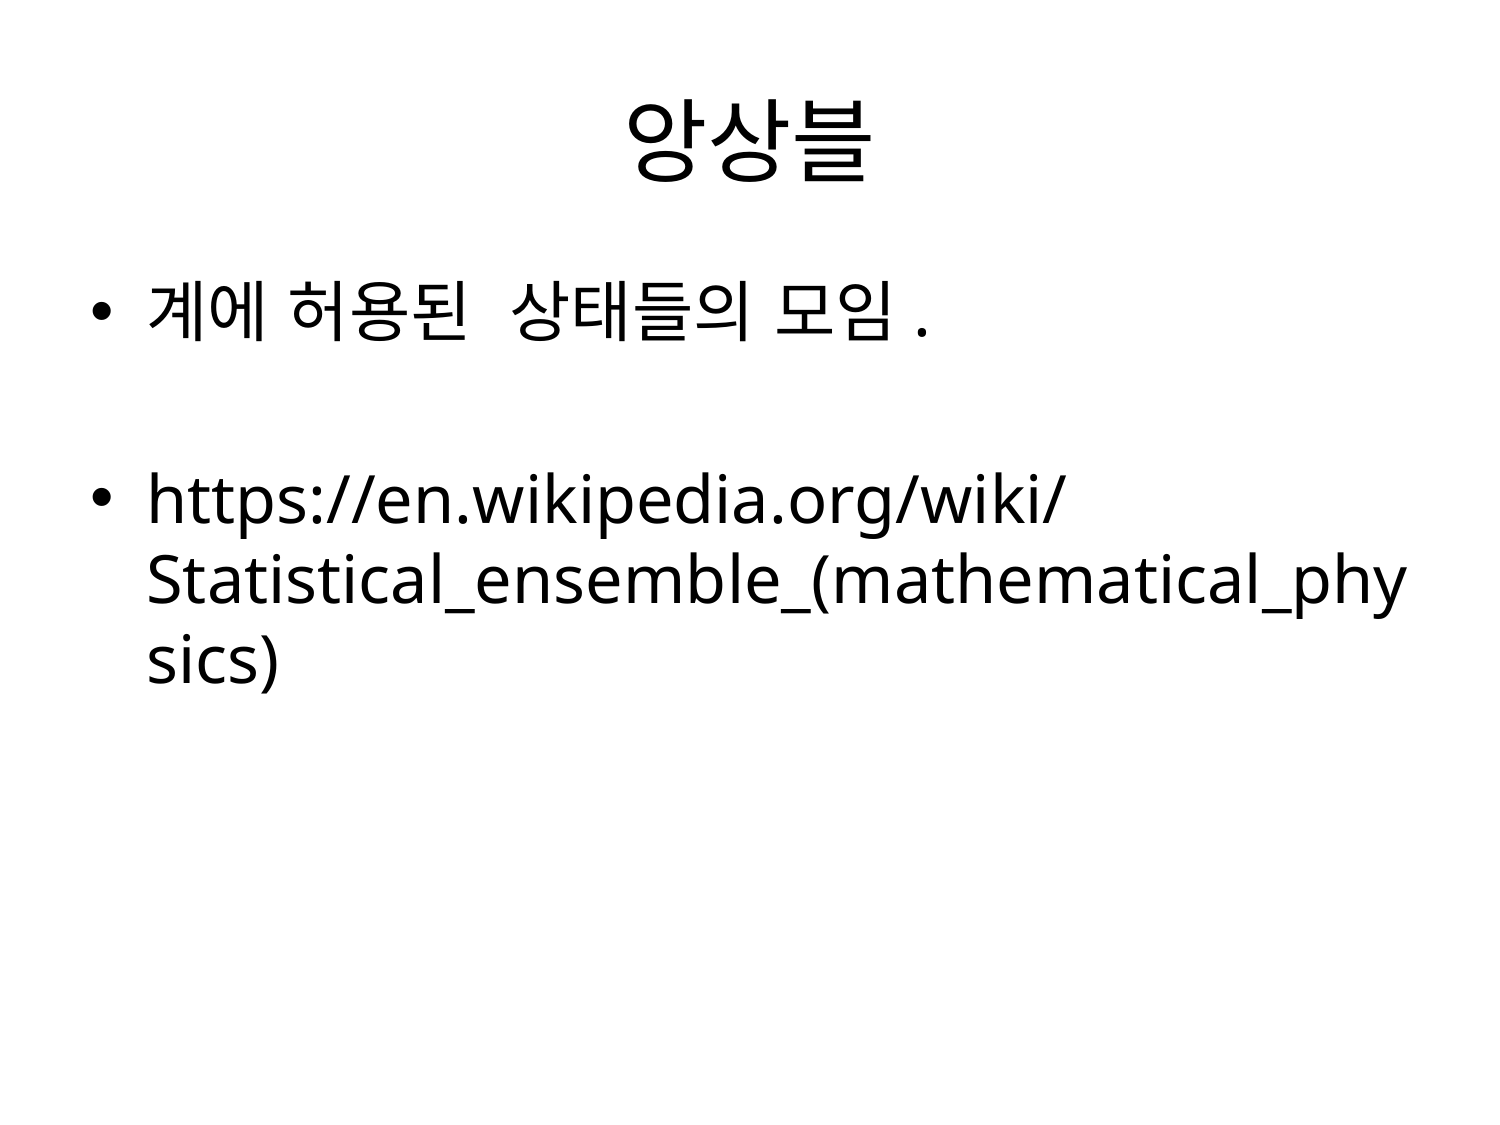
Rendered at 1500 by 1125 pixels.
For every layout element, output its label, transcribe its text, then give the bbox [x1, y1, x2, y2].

title 앙상블 [75, 45, 1425, 233]
list 계에 허용된 상태들의 모임. https://en.wikipedia.org/wiki/Statistical_ensemble_(mathematical_physics) [75, 262, 1425, 1005]
